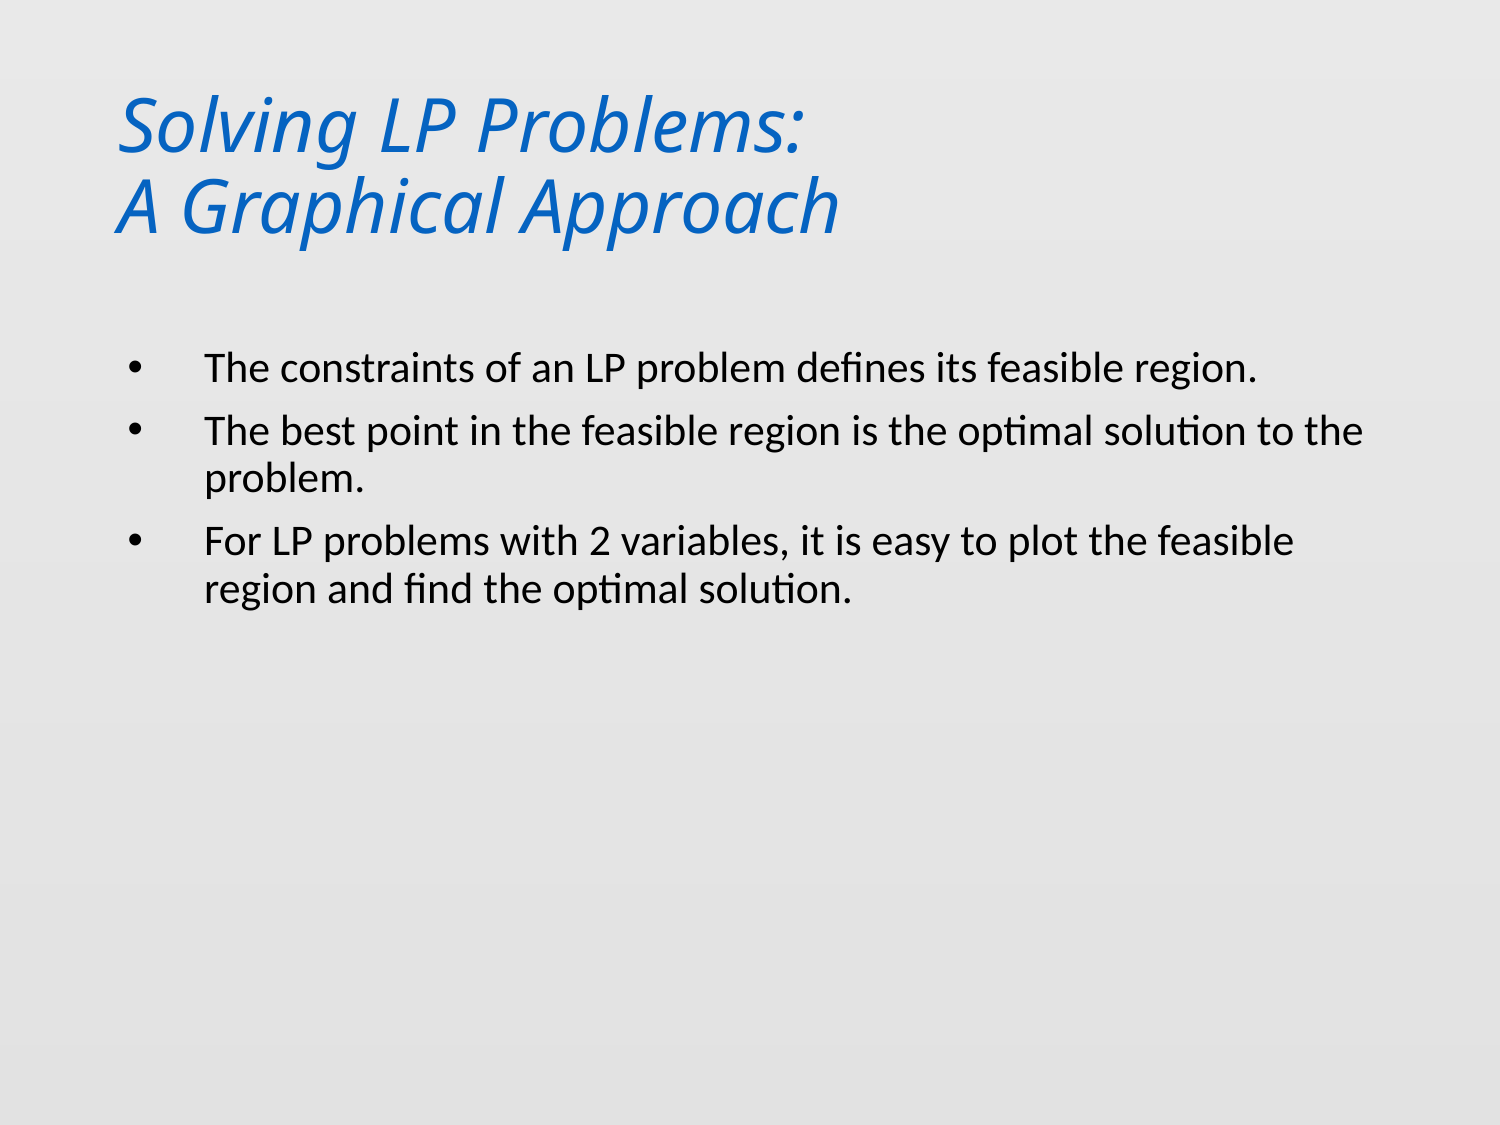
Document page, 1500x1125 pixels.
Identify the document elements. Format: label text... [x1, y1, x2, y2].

title Solving LP Problems: A Graphical Approach [103, 59, 1397, 278]
list The constraints of an LP problem defines its feasible region. The best point in the feasible region is the optimal solution to the problem. For LP problems with 2 variables, it is easy to plot the feasible region and find the optimal solution. [112, 337, 1388, 1025]
